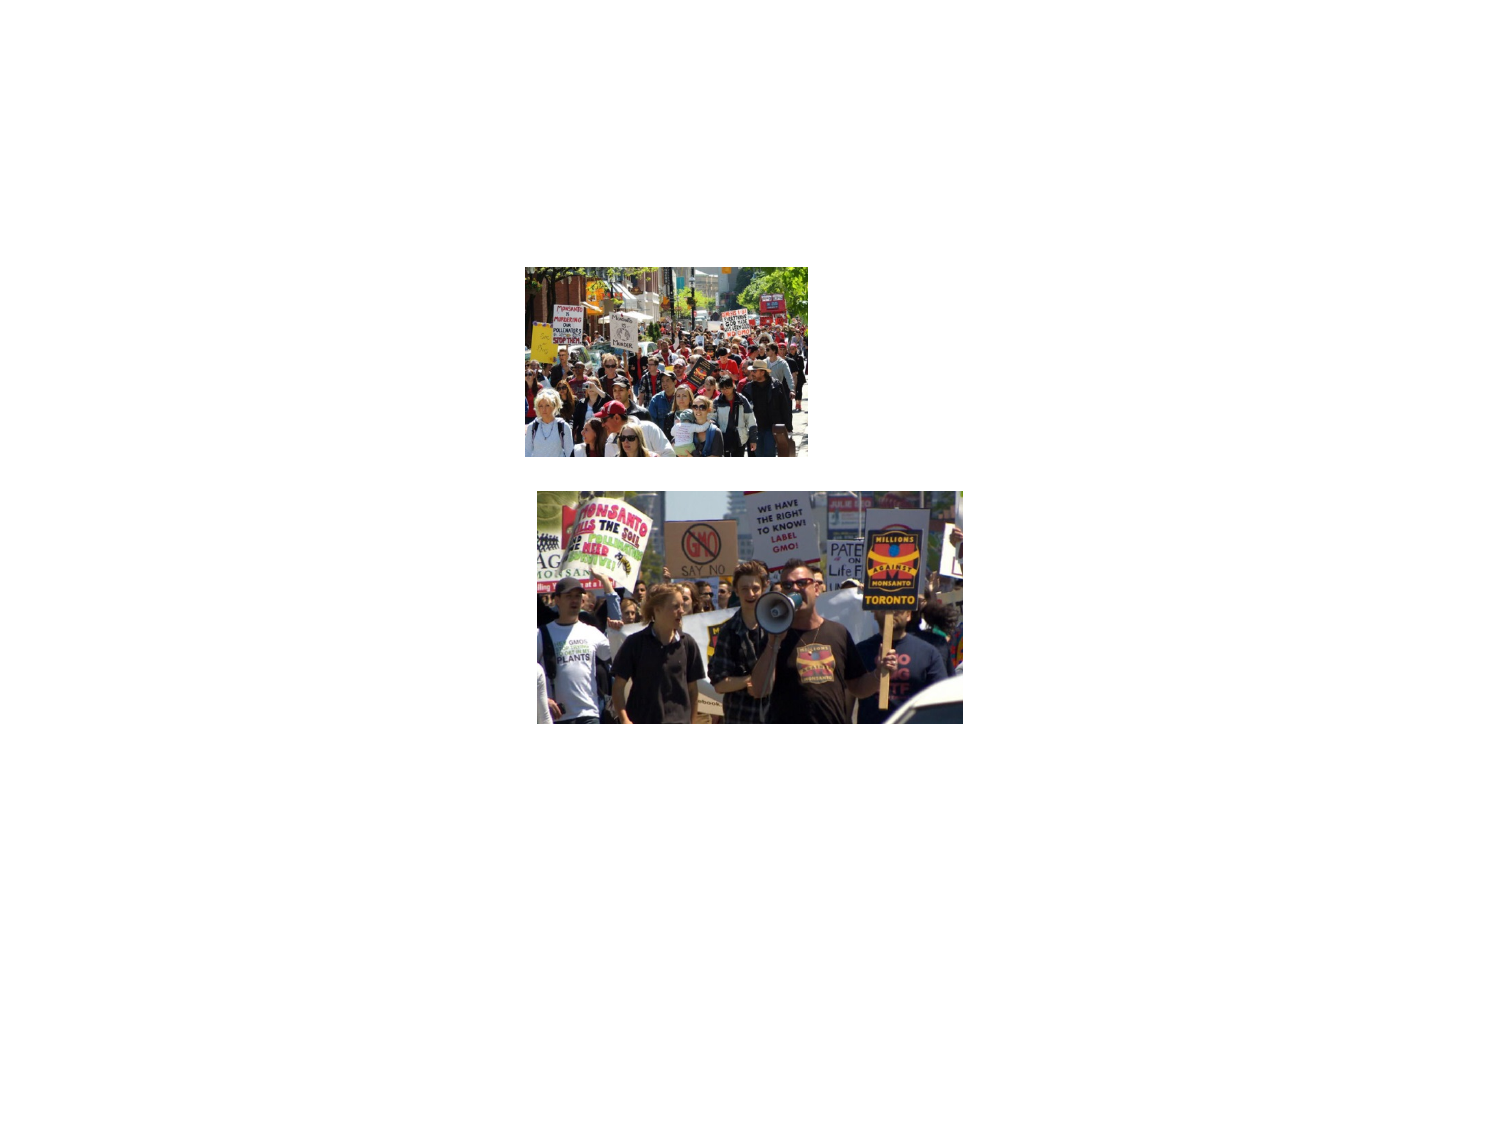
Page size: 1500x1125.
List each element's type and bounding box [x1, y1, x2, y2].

picture [525, 266, 808, 457]
picture [537, 491, 963, 724]
